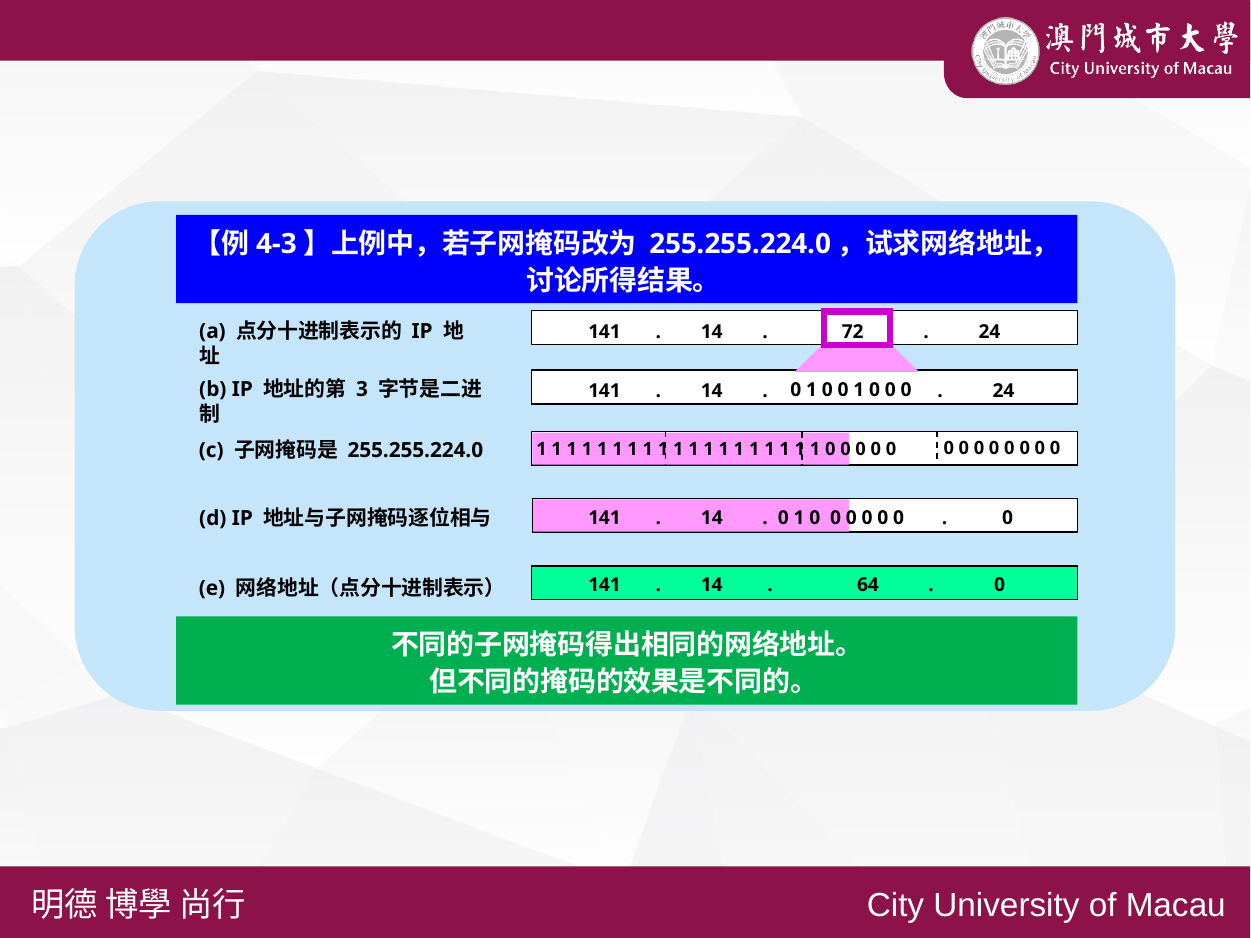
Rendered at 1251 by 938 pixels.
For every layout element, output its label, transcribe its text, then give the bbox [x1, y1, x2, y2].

picture [971, 17, 1040, 85]
text_box 【例4-3】上例中，若子网掩码改为 255.255.224.0，试求网络地址，讨论所得结果。 [176, 214, 1078, 304]
picture [1043, 21, 1238, 55]
picture [1048, 59, 1232, 80]
picture [0, 61, 1251, 866]
text_box 不同的子网掩码得出相同的网络地址。 但不同的掩码的效果是不同的。 [176, 616, 1078, 705]
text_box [186, 310, 1086, 606]
text_box [74, 201, 1176, 711]
